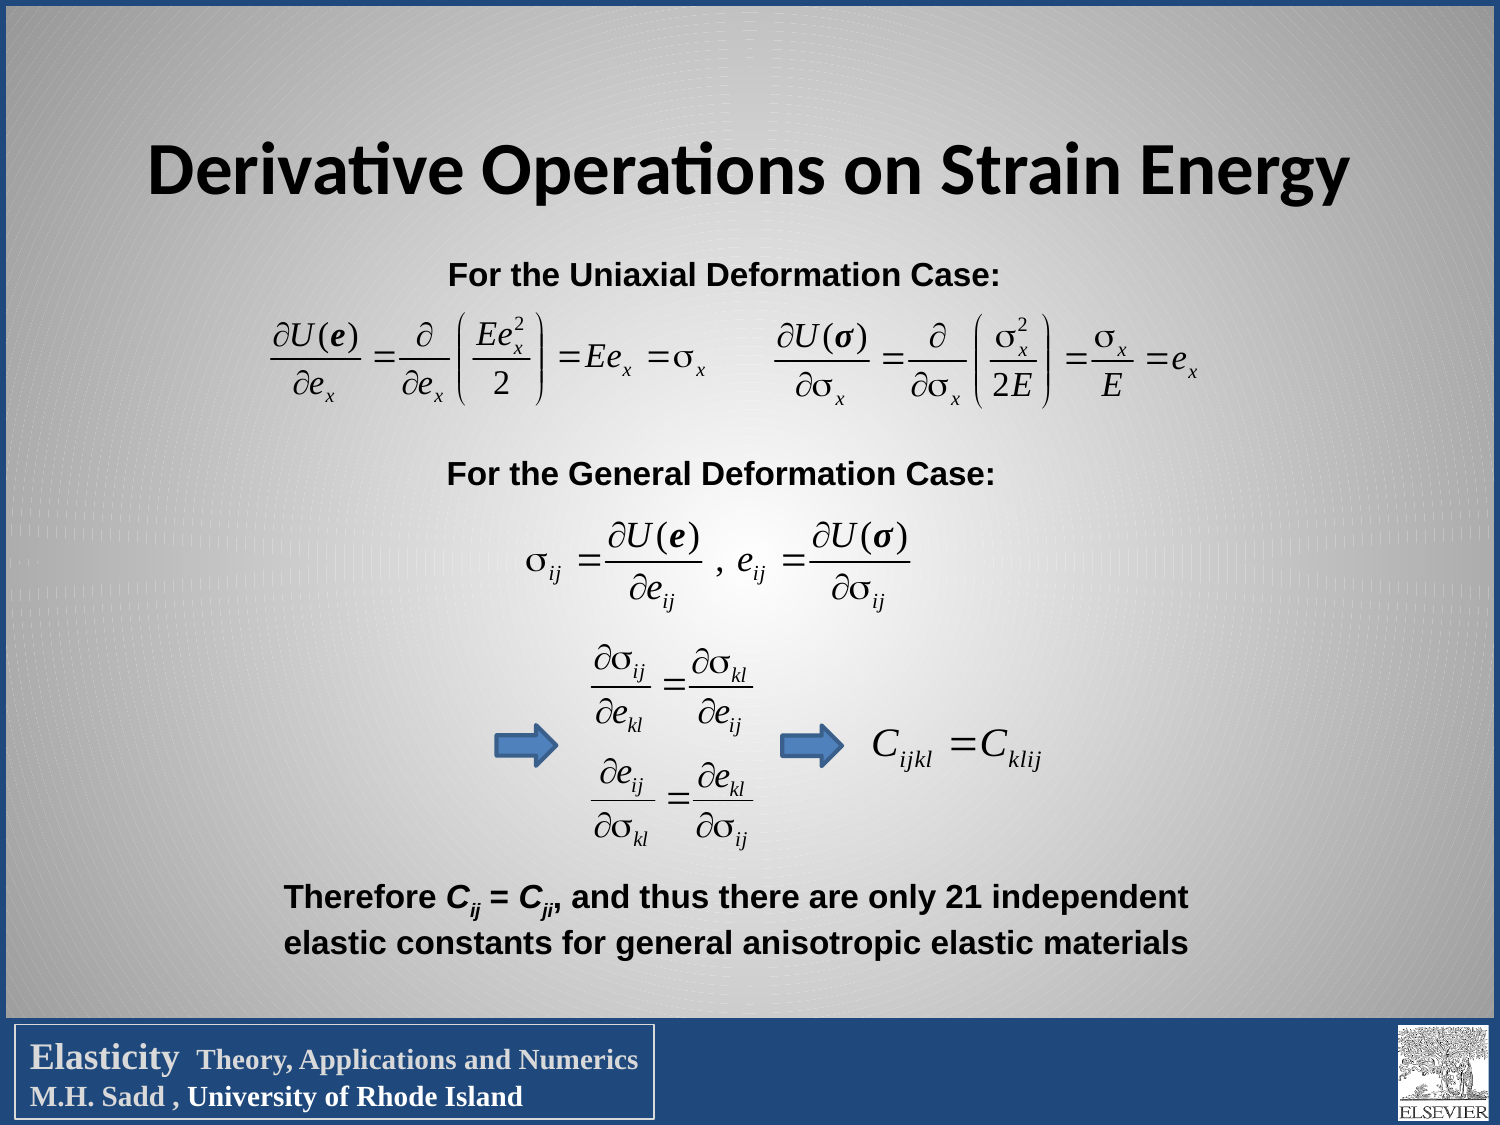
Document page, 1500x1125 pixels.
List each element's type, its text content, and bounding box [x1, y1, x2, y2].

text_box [866, 716, 1049, 781]
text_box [768, 305, 1206, 417]
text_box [519, 512, 917, 621]
picture [1397, 1025, 1489, 1121]
text_box [0, 0, 1500, 1018]
text_box Elasticity Theory, Applications and Numerics M.H. Sadd , University of Rhode Island [15, 1024, 655, 1120]
text_box [0, 1018, 1500, 1125]
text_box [264, 303, 713, 414]
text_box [585, 634, 759, 858]
